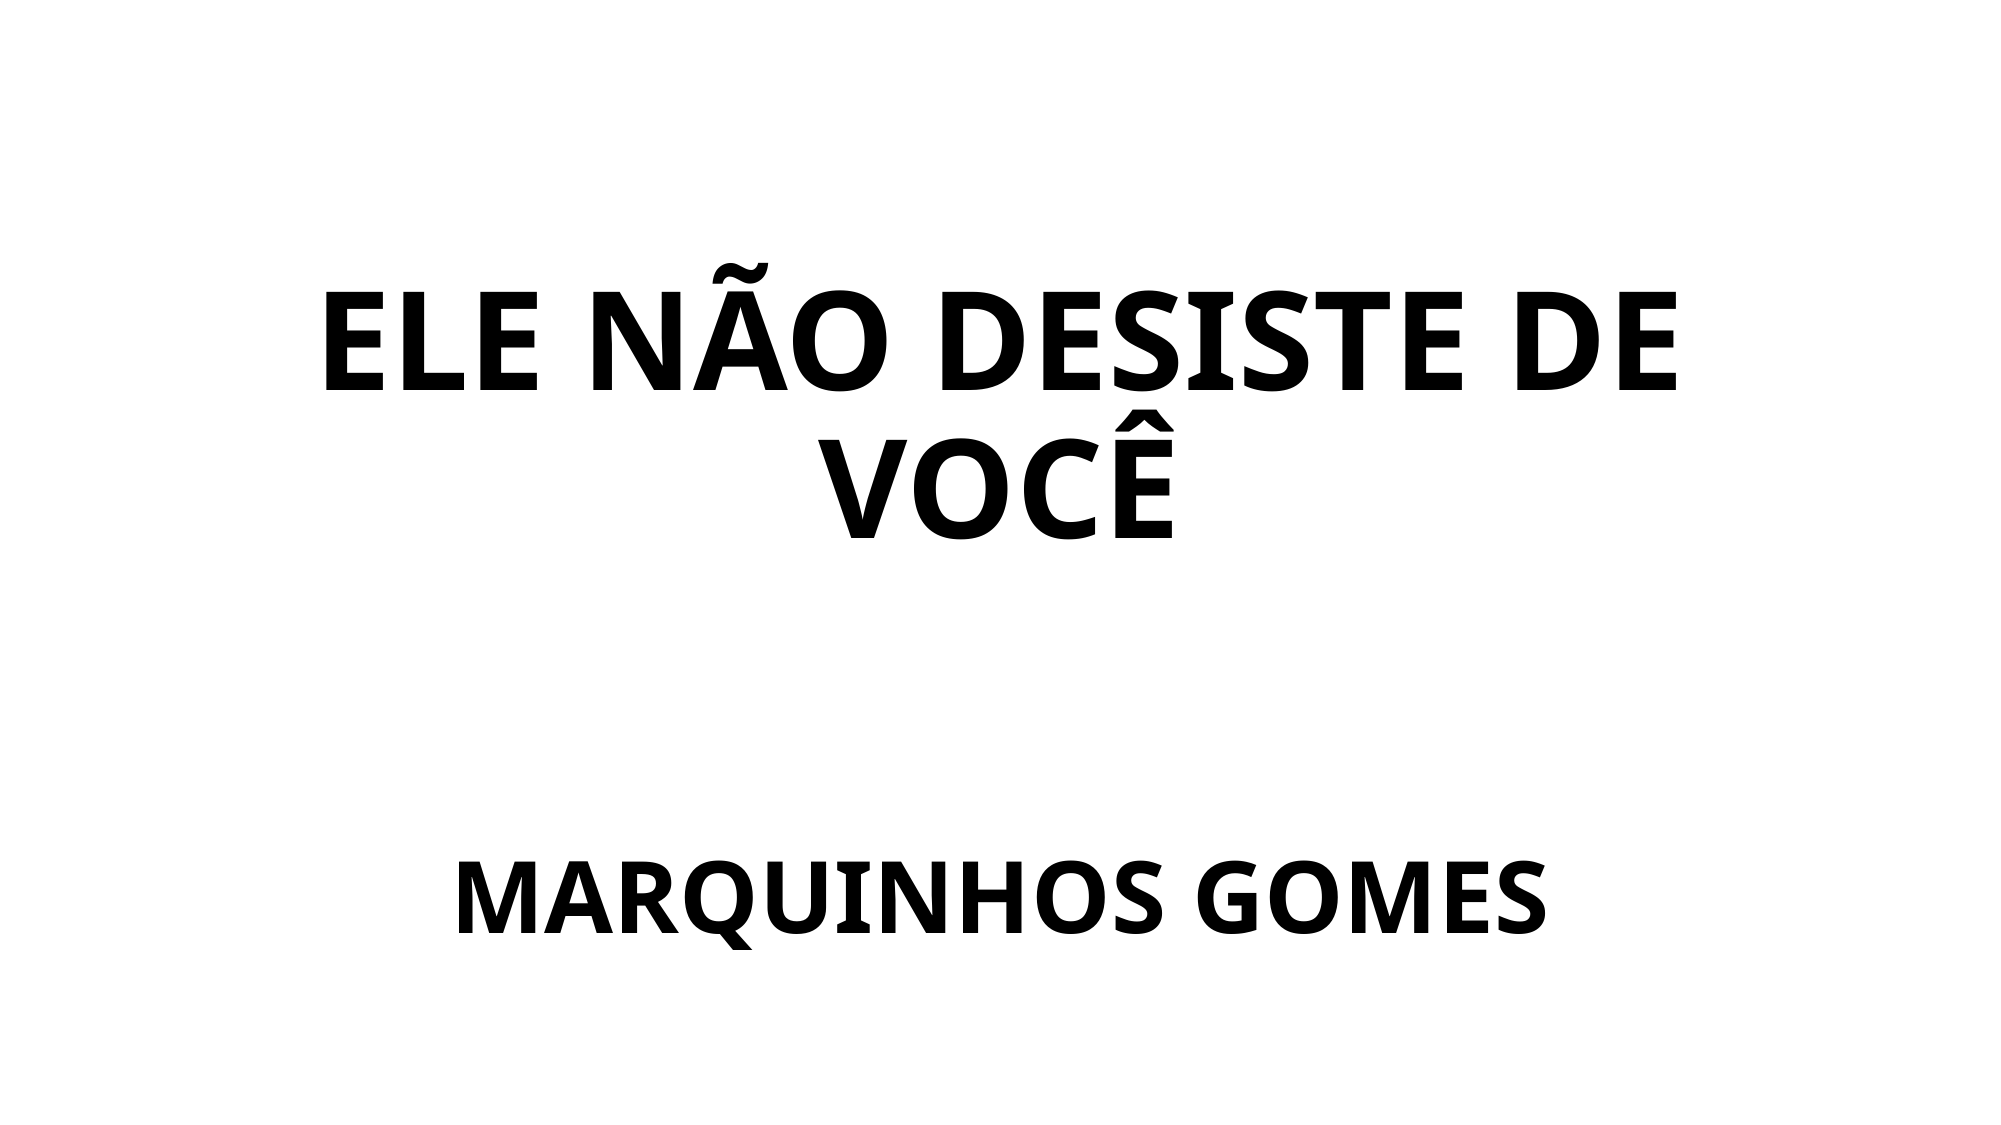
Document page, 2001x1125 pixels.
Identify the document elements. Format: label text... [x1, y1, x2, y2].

title ELE NÃO DESISTE DE VOCÊ [249, 184, 1750, 576]
subtitle MARQUINHOS GOMES [249, 840, 1750, 1112]
